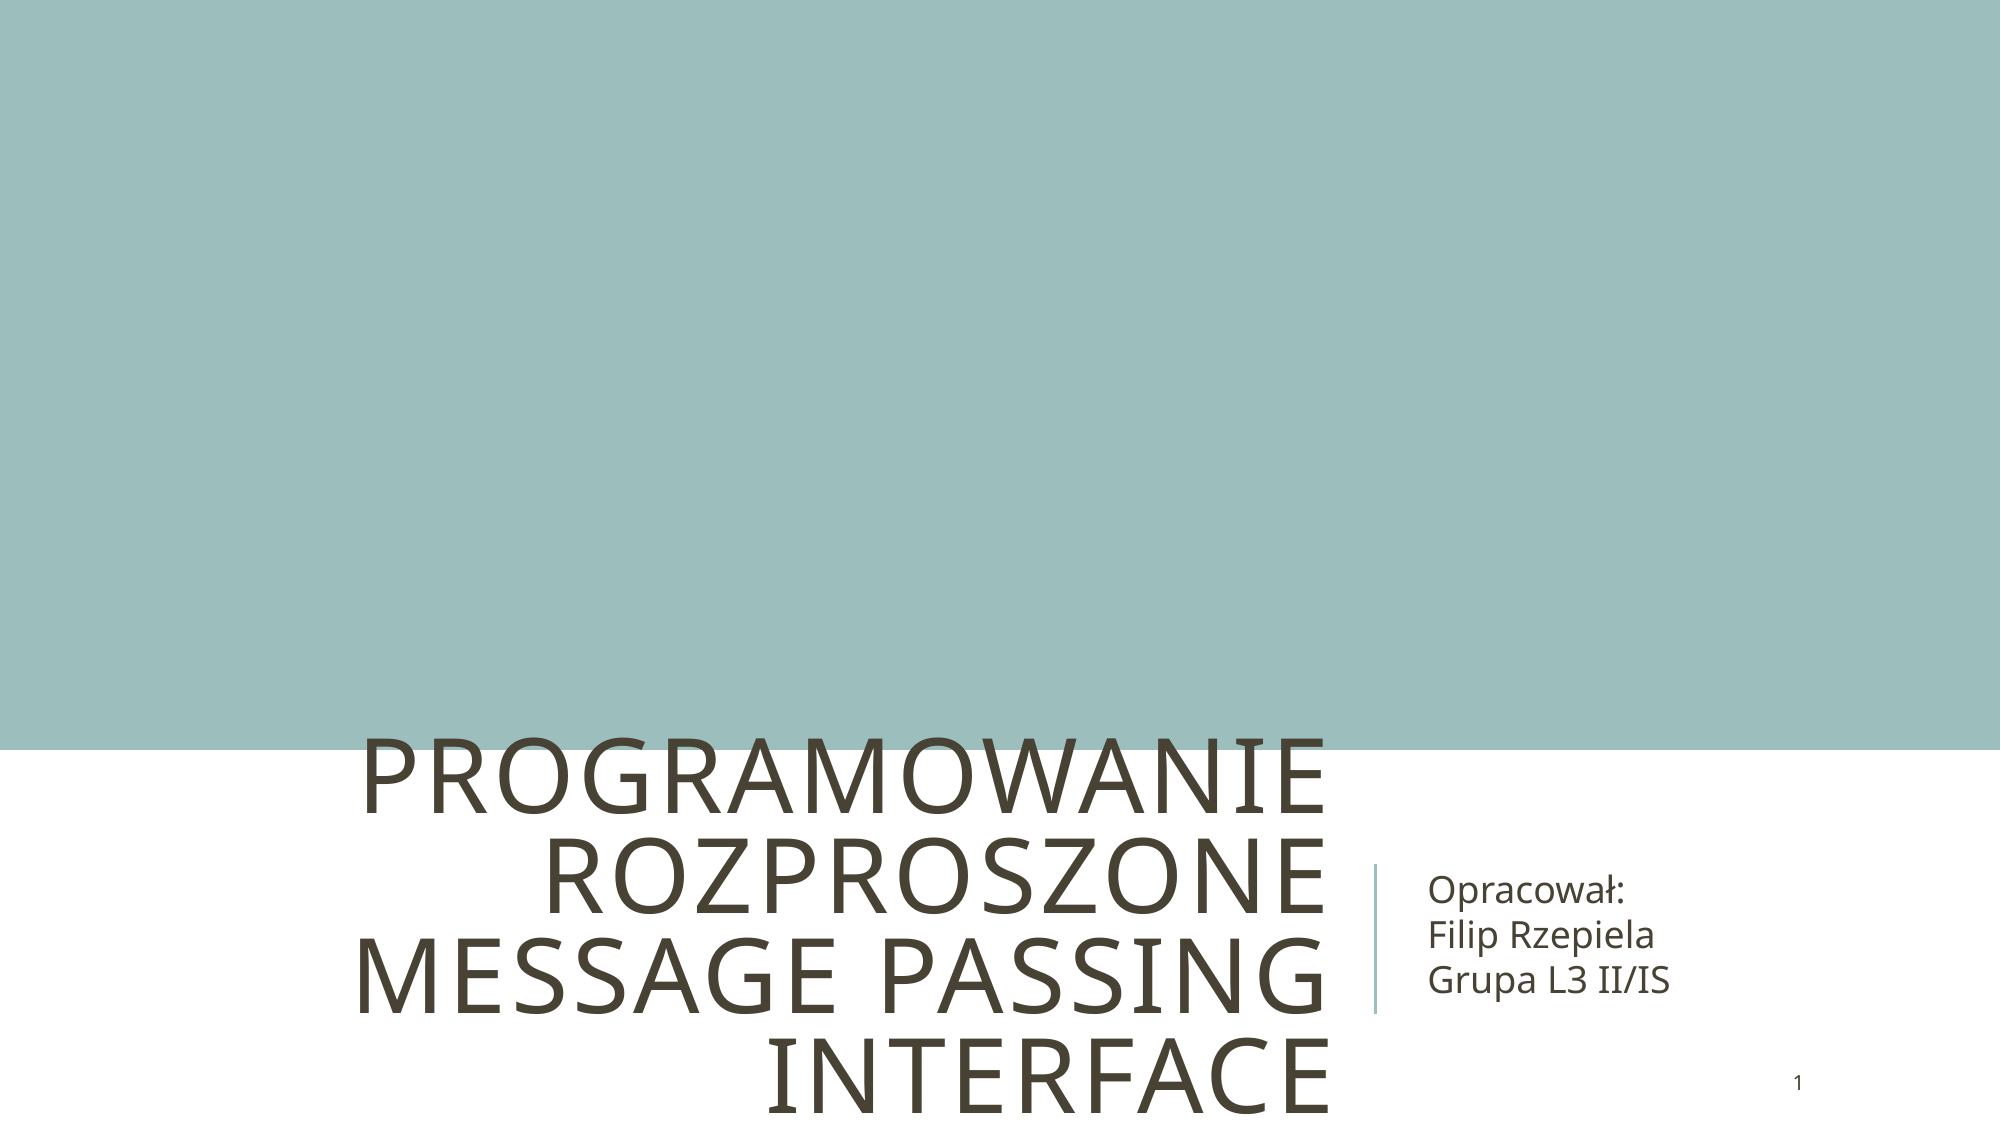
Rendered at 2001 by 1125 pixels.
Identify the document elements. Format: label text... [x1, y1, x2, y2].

slide_number 1 [1777, 1061, 1938, 1107]
title PROGRAMOWANIE ROZPROSZONE Message Passing Interface [75, 813, 1350, 1054]
subtitle Opracował: Filip Rzepiela Grupa L3 II/IS [1412, 813, 1938, 1054]
